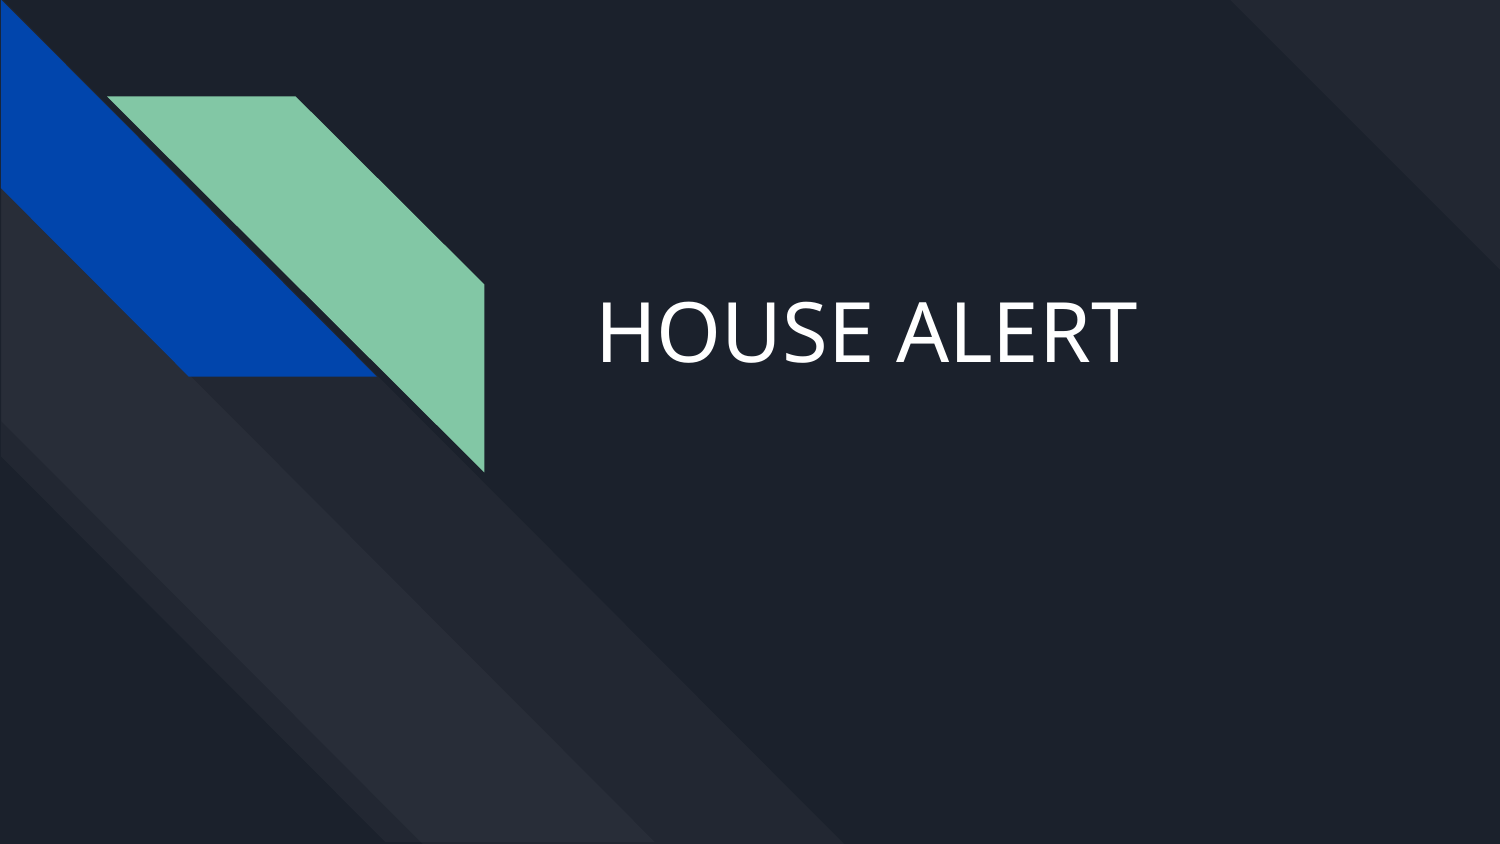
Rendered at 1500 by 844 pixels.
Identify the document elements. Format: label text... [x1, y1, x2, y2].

title HOUSE ALERT [580, 258, 1404, 518]
